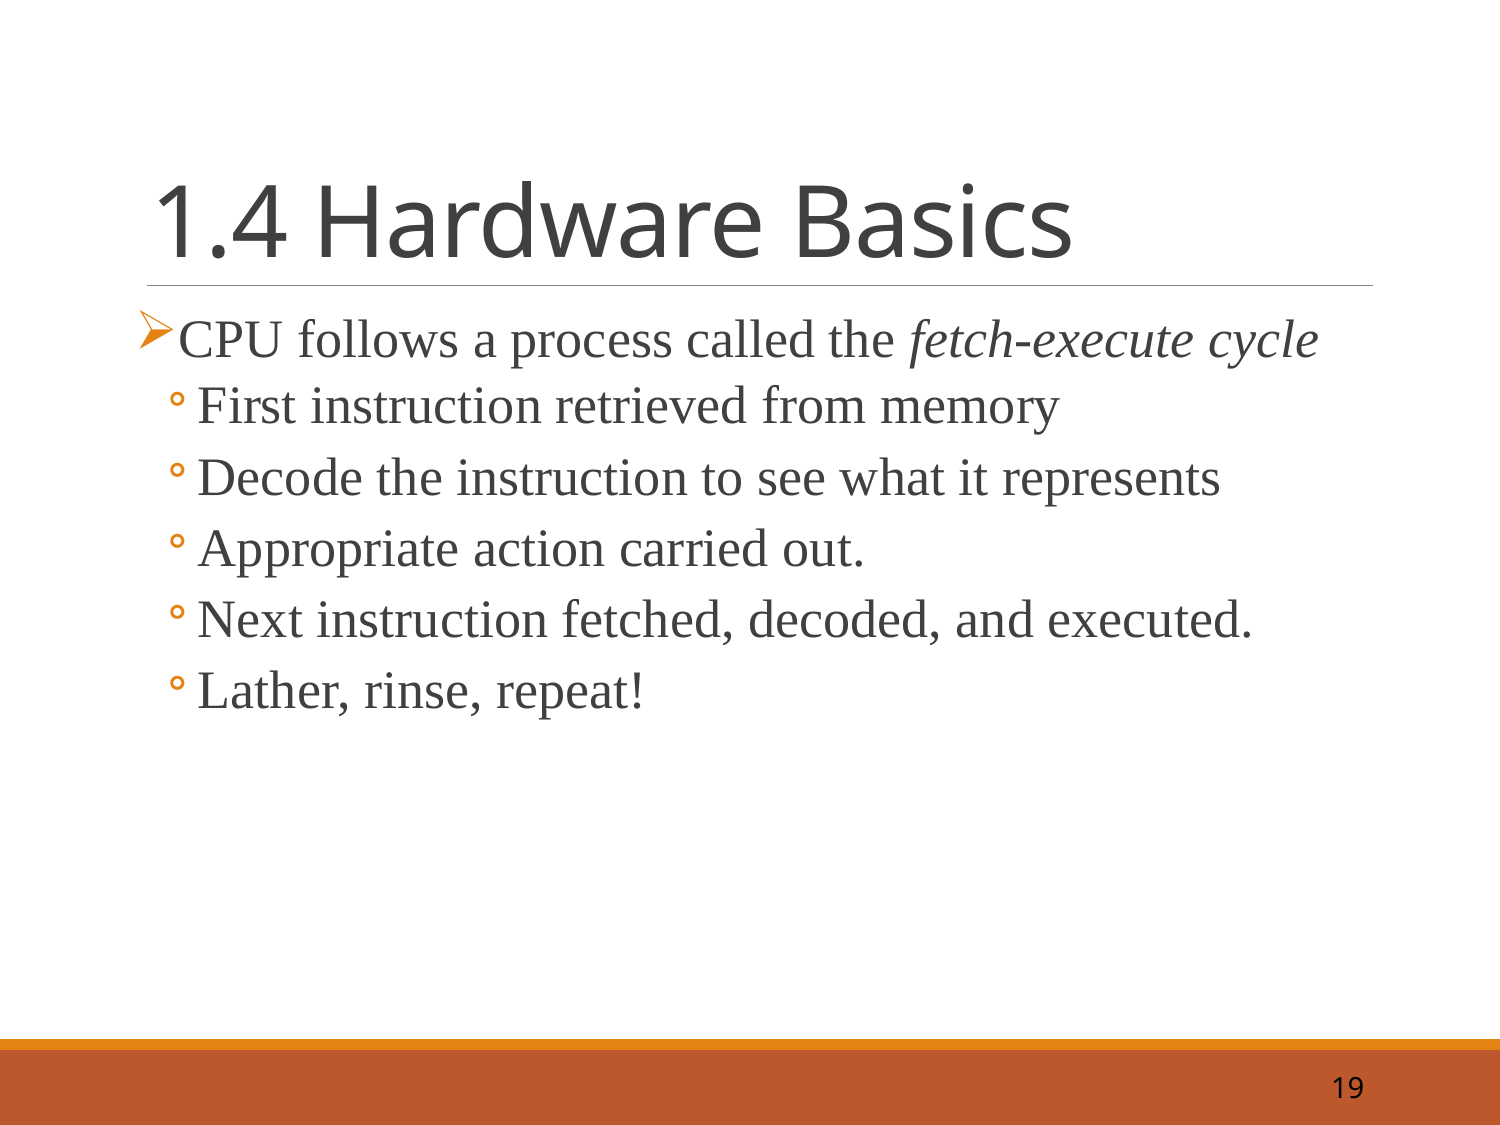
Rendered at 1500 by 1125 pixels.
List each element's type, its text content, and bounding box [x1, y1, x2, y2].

title 1.4 Hardware Basics [135, 47, 1373, 285]
list CPU follows a process called the fetch-execute cycle First instruction retrieved from memory Decode the instruction to see what it represents Appropriate action carried out. Next instruction fetched, decoded, and executed. Lather, rinse, repeat! [135, 302, 1373, 963]
slide_number 19 [1218, 1059, 1380, 1120]
